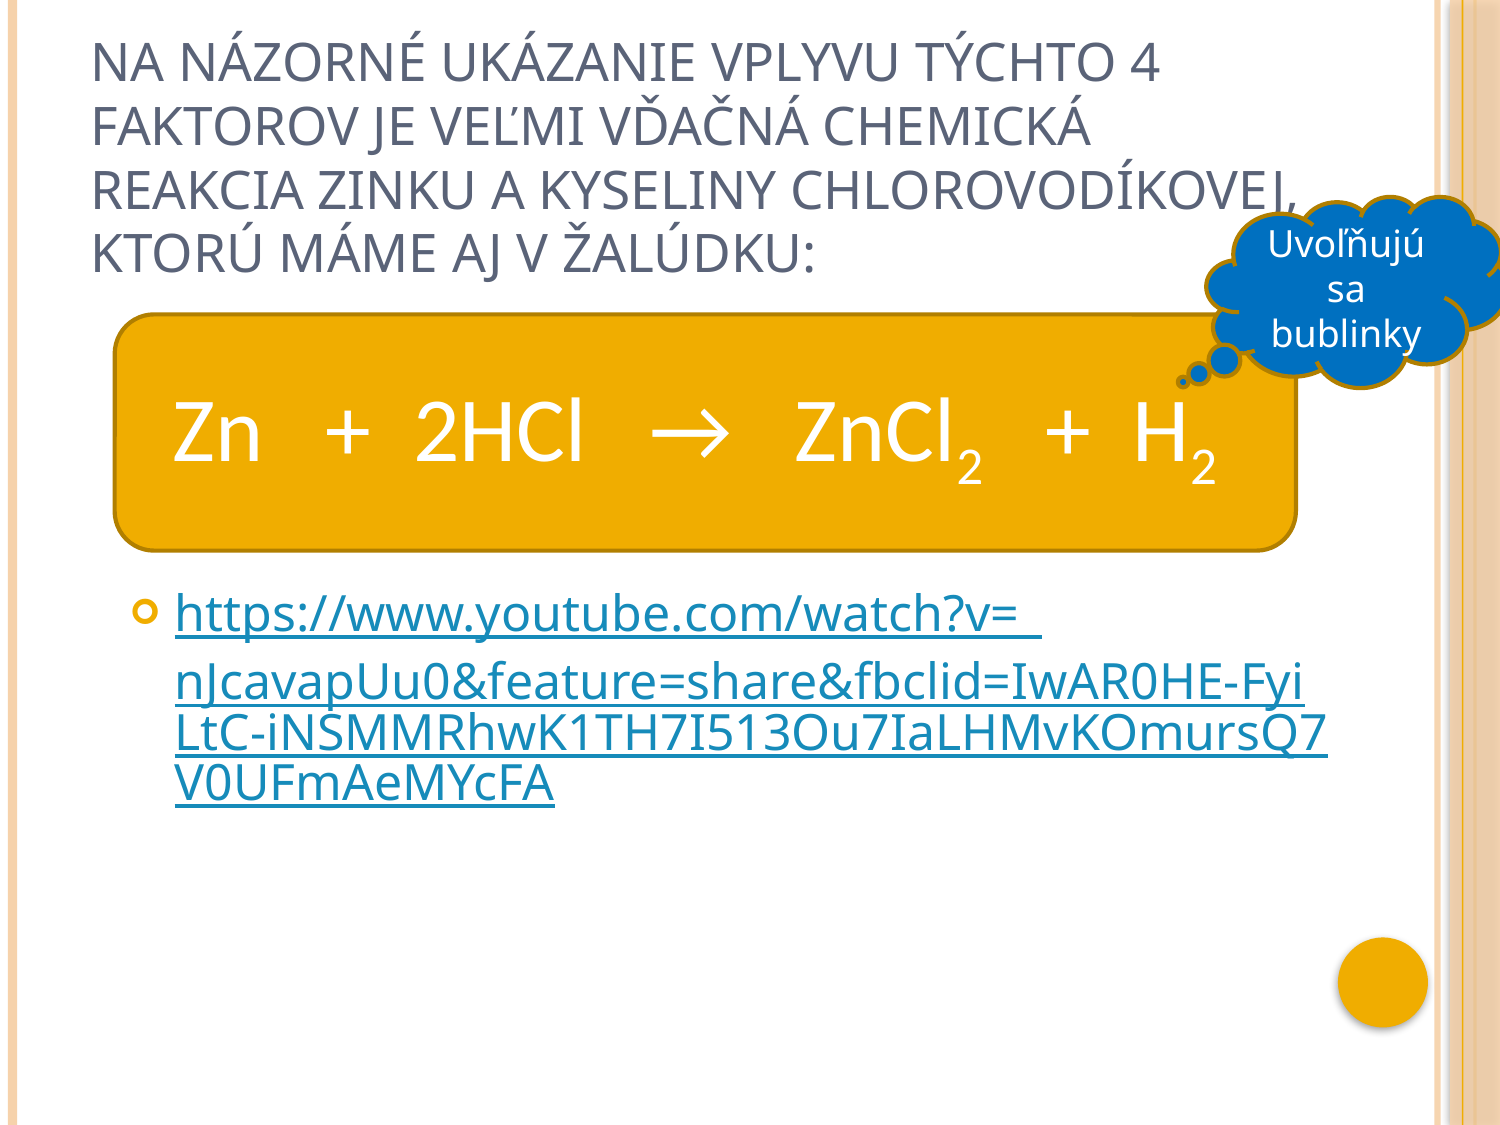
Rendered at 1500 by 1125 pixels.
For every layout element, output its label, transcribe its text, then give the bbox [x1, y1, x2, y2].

list https://www.youtube.com/watch?v=_nJcavapUu0&feature=share&fbclid=IwAR0HE-FyiLtC-iNSMMRhwK1TH7I513Ou7IaLHMvKOmursQ7V0UFmAeMYcFA [114, 574, 1344, 811]
title Na Názorné ukázanie vplyvu týchto 4 faktorov je veľmi vďačná chemická reakcia zinku a kyseliny chlorovodíkovej, ktorú máme aj v Žalúdku: [75, 9, 1330, 291]
text_box Zn + 2HCl → ZnCl2 + H2 [112, 312, 1299, 553]
text_box Uvoľňujú sa bublinky [1175, 194, 1500, 391]
